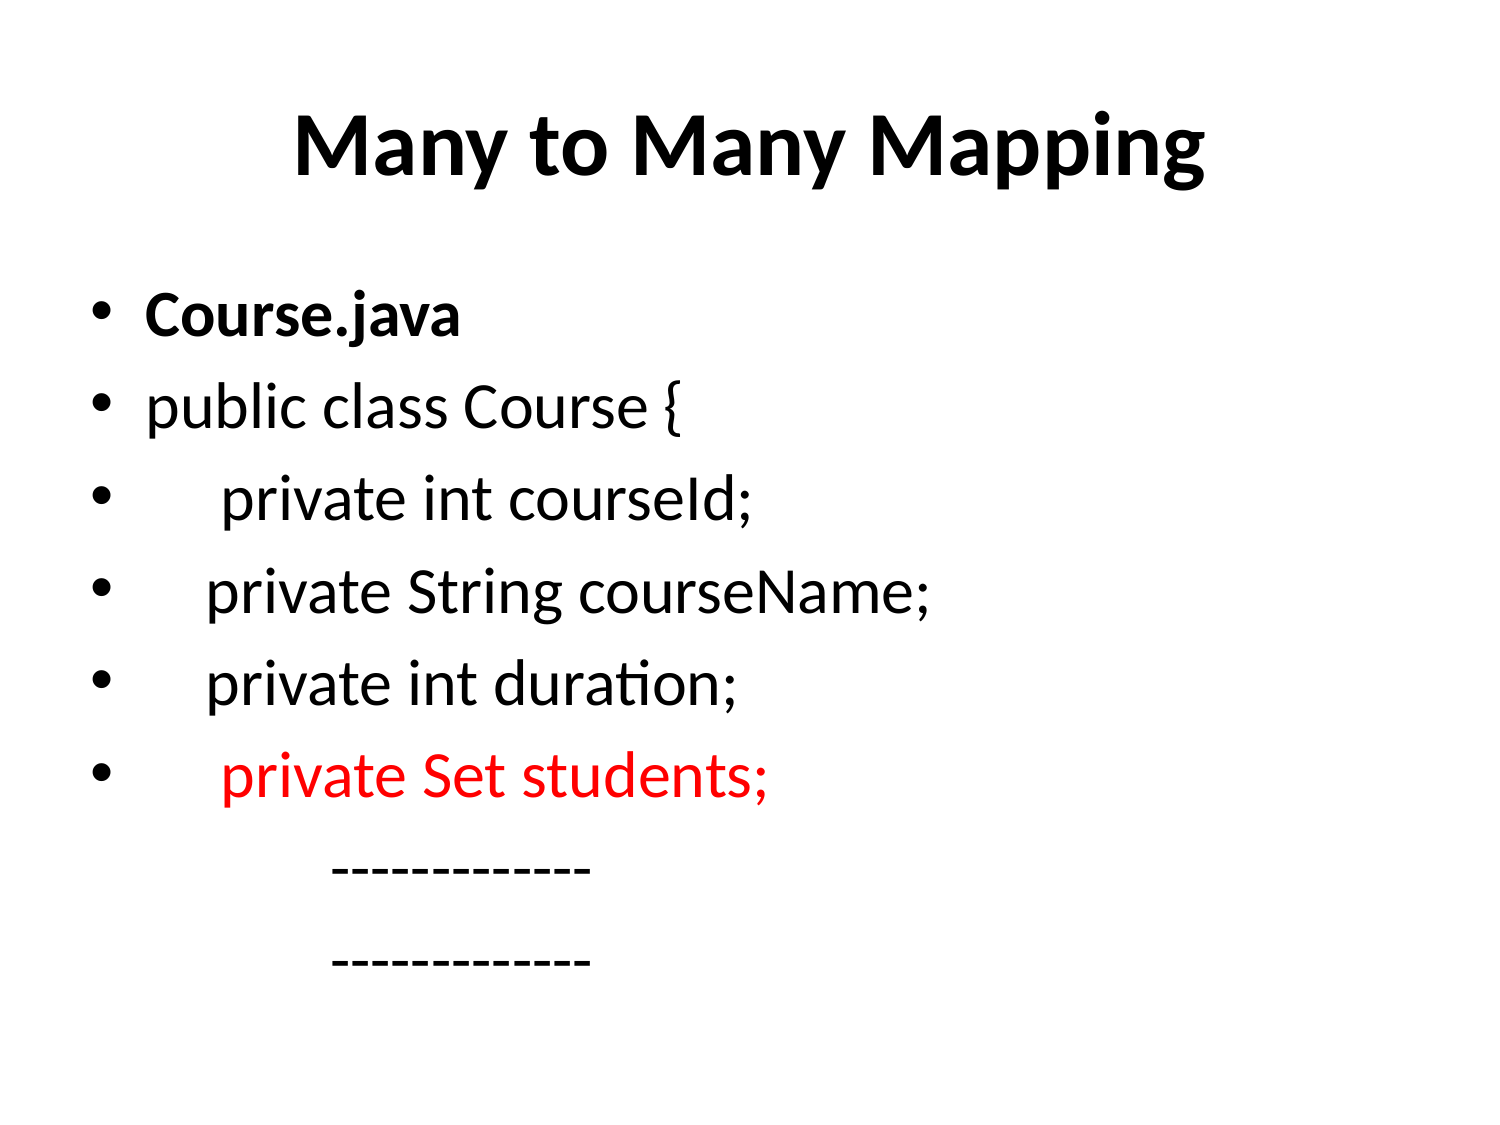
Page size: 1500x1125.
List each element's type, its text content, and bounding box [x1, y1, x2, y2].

list Course.java public class Course { private int courseId; private String courseName; private int duration; private Set students; ------------- ------------- [75, 262, 1425, 1005]
title Many to Many Mapping [75, 45, 1425, 233]
